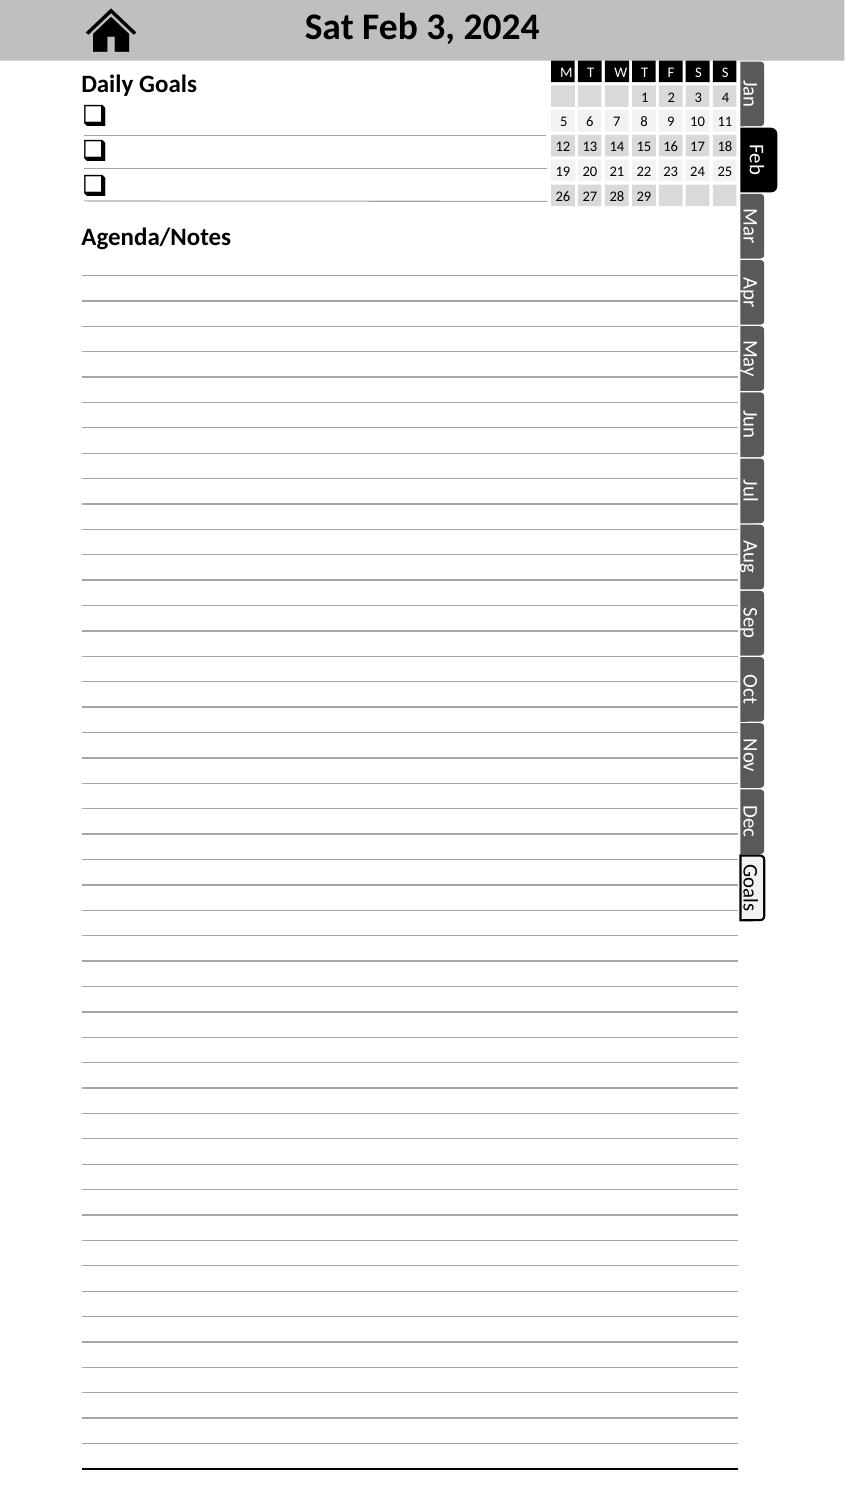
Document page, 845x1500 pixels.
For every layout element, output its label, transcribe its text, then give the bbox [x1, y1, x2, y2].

picture [82, 1, 140, 59]
list Sat Feb 3, 2024 [190, 0, 655, 61]
